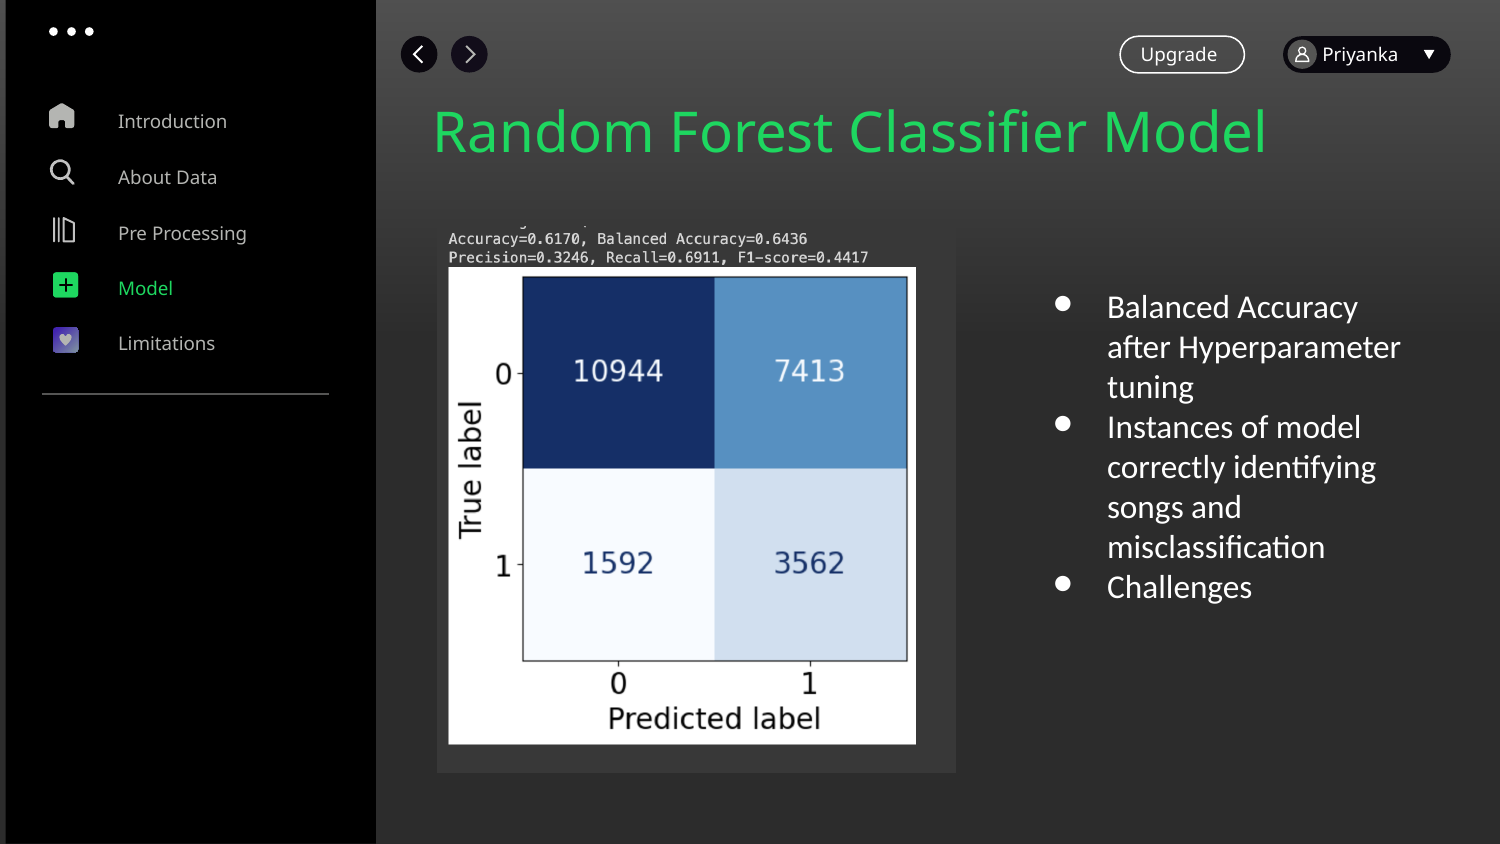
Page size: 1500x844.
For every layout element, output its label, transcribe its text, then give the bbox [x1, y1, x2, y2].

text_box [49, 159, 75, 185]
text_box [1423, 49, 1435, 60]
text_box Limitations [106, 325, 249, 383]
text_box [52, 216, 76, 243]
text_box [400, 35, 438, 73]
text_box Model [106, 270, 206, 305]
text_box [450, 35, 488, 73]
picture [437, 226, 956, 774]
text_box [1119, 35, 1245, 74]
text_box Introduction [106, 104, 275, 138]
text_box Priyanka [1311, 37, 1424, 72]
text_box [5, 0, 376, 844]
text_box [49, 103, 75, 129]
text_box About Data [106, 159, 275, 194]
text_box Random Forest Classifier Model [421, 90, 1490, 170]
text_box Balanced Accuracy after Hyperparameter tuning Instances of model correctly identifying songs and misclassification Challenges [1017, 270, 1432, 660]
text_box Pre Processing [106, 215, 304, 250]
text_box [1295, 46, 1310, 63]
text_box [48, 26, 94, 37]
text_box [1283, 36, 1451, 73]
text_box [1287, 39, 1317, 69]
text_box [52, 272, 79, 298]
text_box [52, 326, 79, 353]
